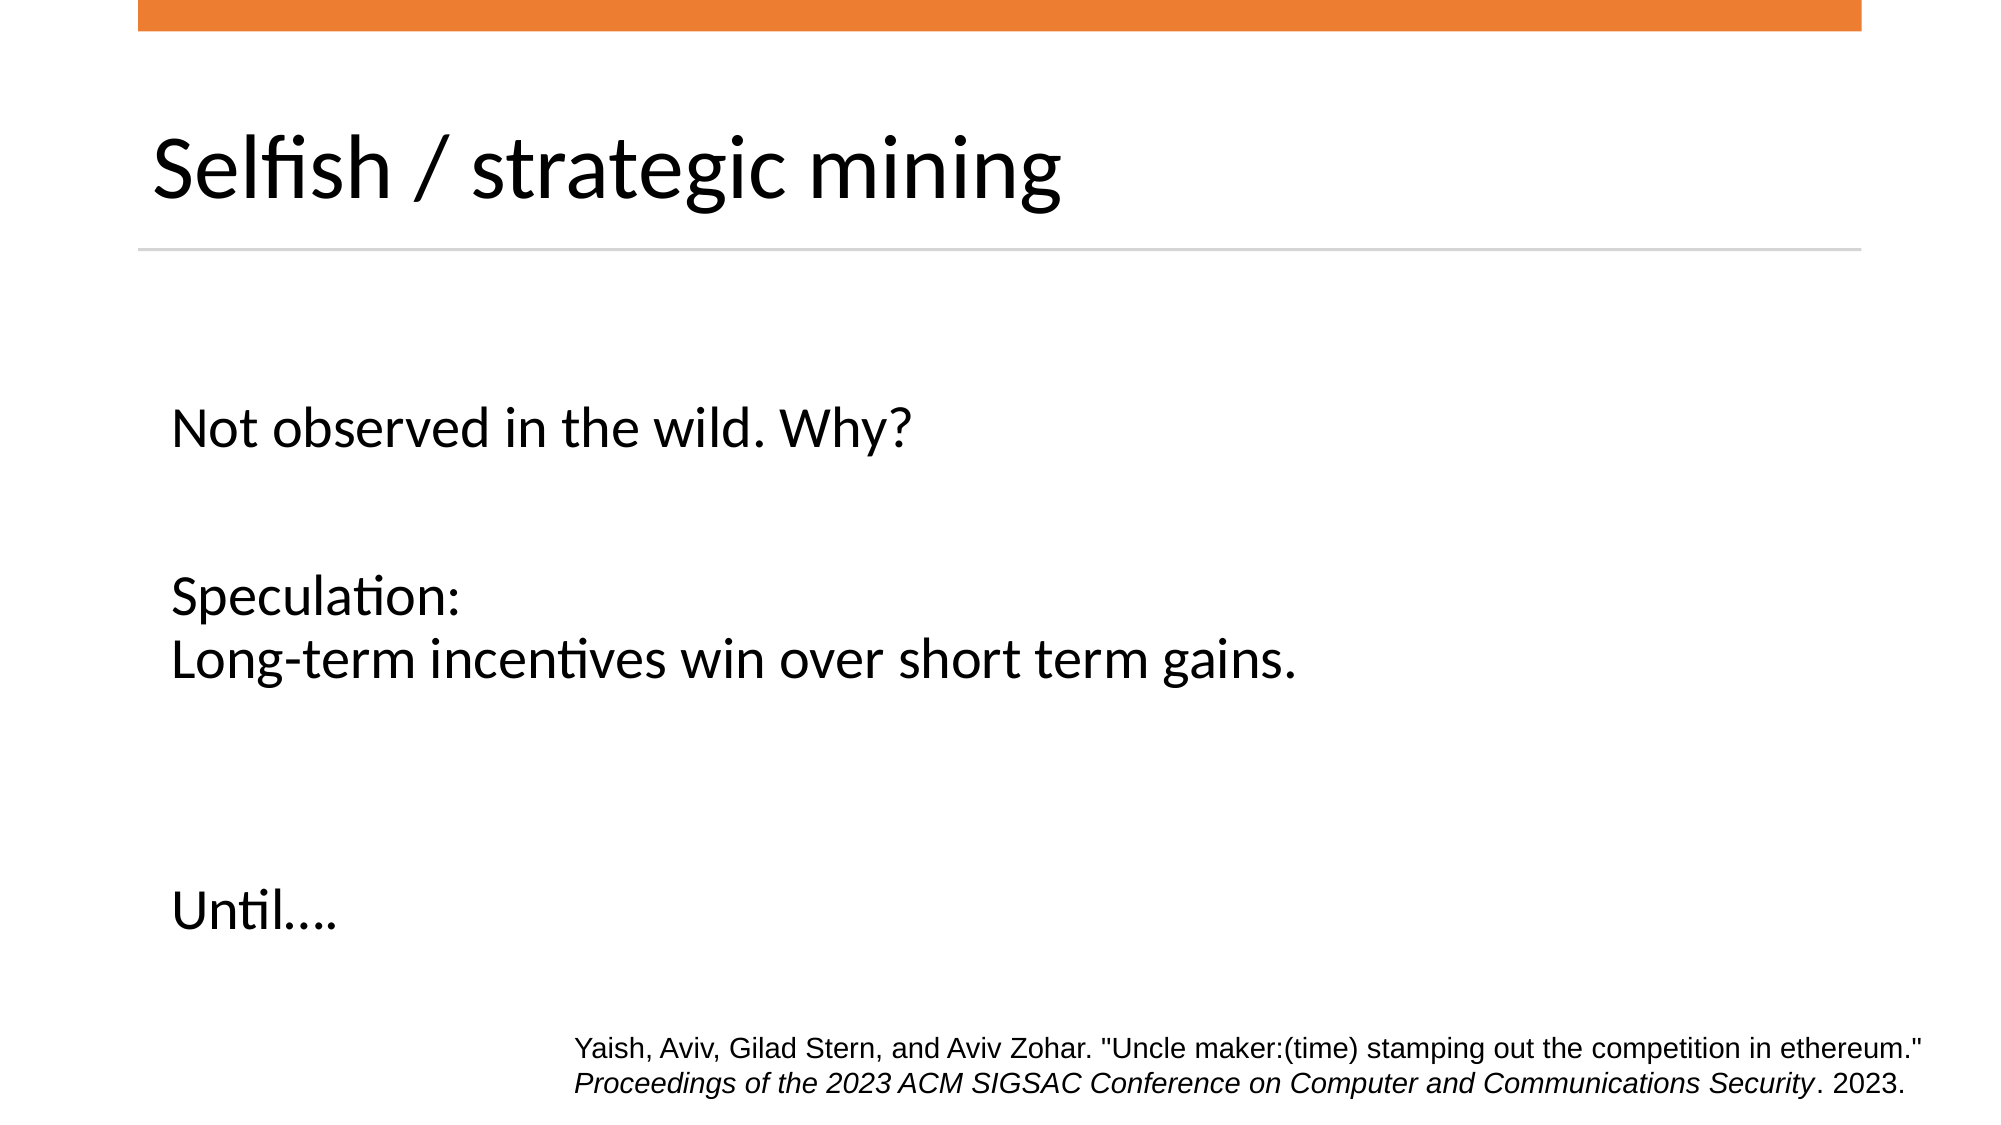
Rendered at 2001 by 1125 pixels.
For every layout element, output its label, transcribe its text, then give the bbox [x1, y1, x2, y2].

text_box Yaish, Aviv, Gilad Stern, and Aviv Zohar. "Uncle maker:(time) stamping out the competition in ethereum." Proceedings of the 2023 ACM SIGSAC Conference on Computer and Communications Security. 2023. [559, 1022, 2000, 1107]
text_box [138, 248, 1862, 252]
text_box [138, 0, 1862, 32]
title Selfish / strategic mining [137, 59, 1863, 278]
list Not observed in the wild. Why? Speculation: Long-term incentives win over short term gains. Until…. [137, 299, 1863, 1014]
